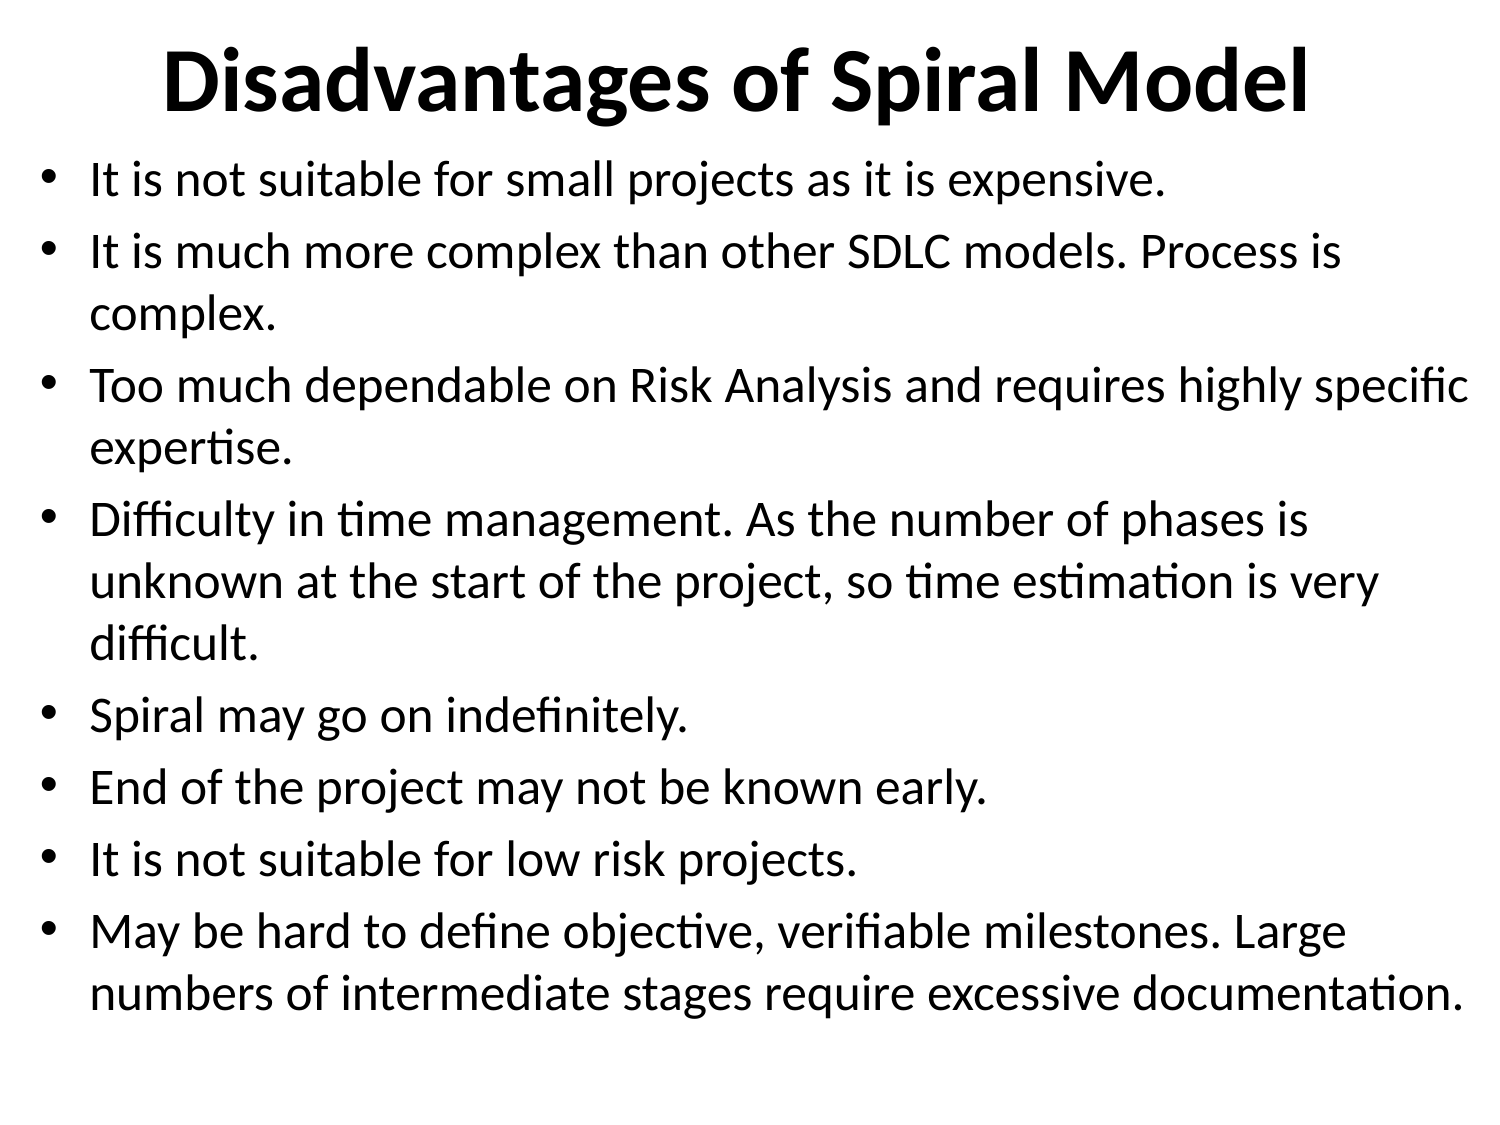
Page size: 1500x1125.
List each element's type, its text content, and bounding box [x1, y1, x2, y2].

title Disadvantages of Spiral Model [62, 0, 1413, 137]
list It is not suitable for small projects as it is expensive. It is much more complex than other SDLC models. Process is complex. Too much dependable on Risk Analysis and requires highly specific expertise. Difficulty in time management. As the number of phases is unknown at the start of the project, so time estimation is very difficult. Spiral may go on indefinitely. End of the project may not be known early. It is not suitable for low risk projects. May be hard to define objective, verifiable milestones. Large numbers of intermediate stages require excessive documentation. [24, 137, 1500, 1125]
